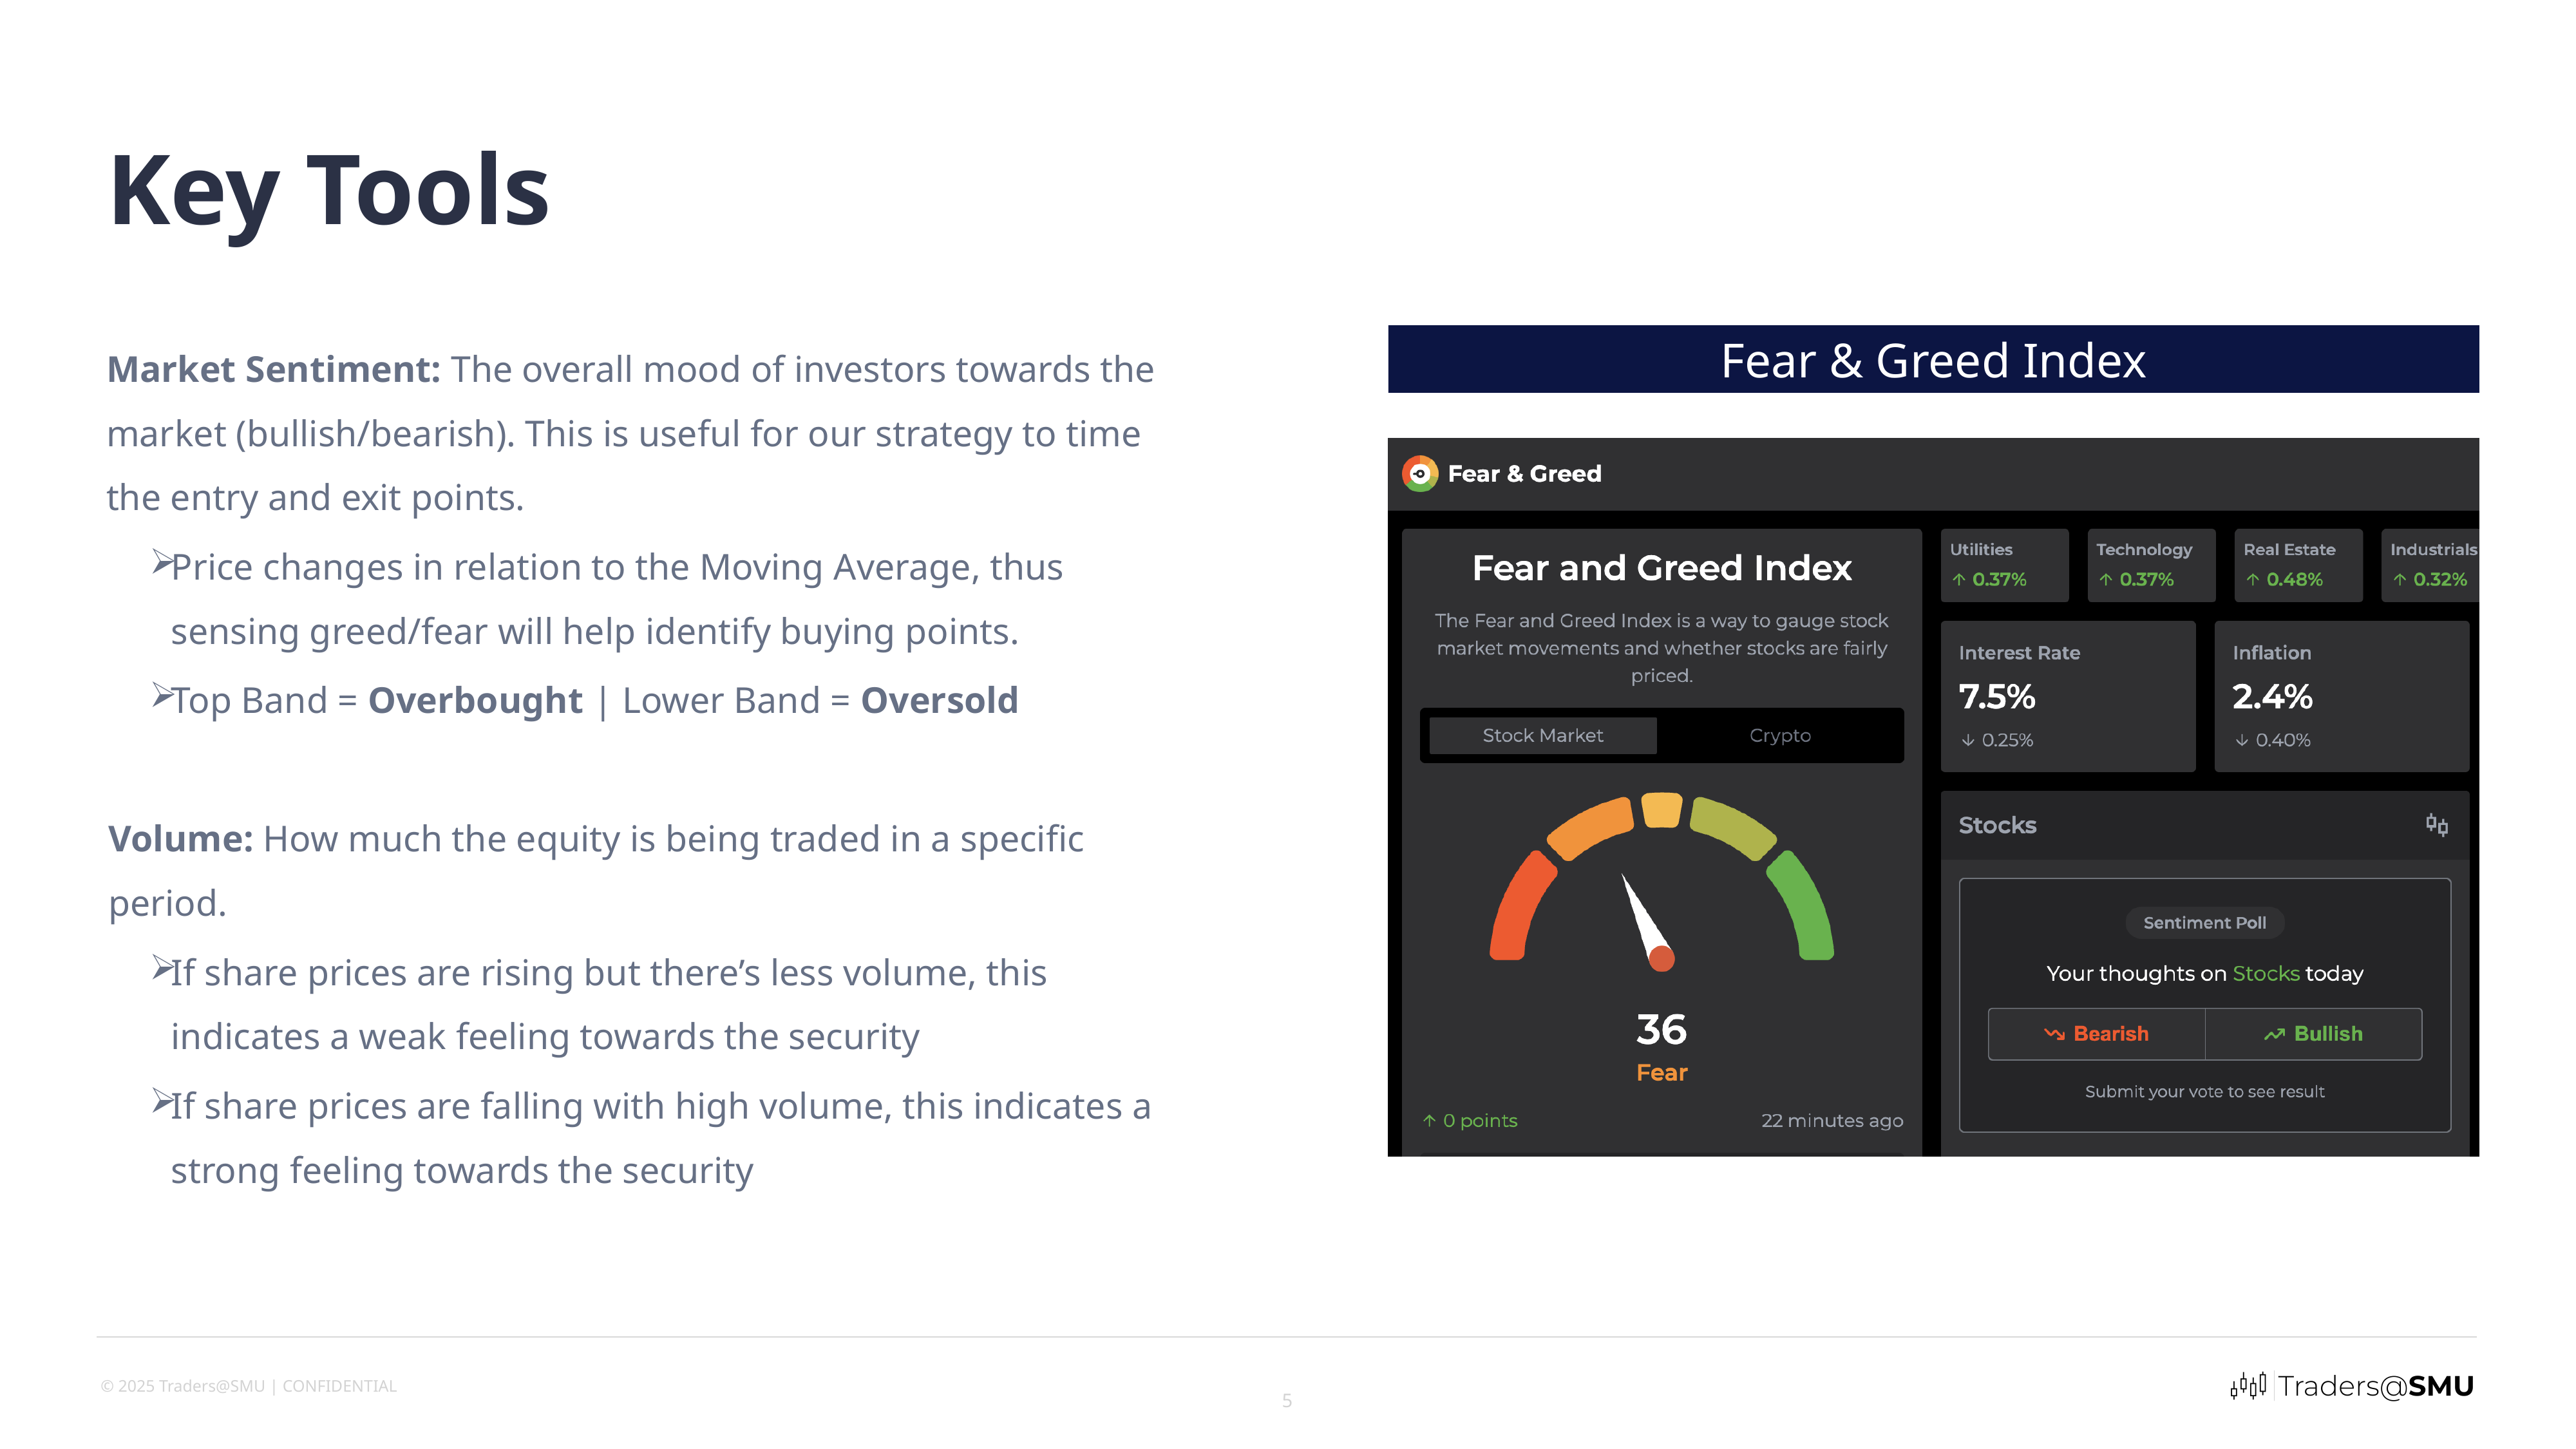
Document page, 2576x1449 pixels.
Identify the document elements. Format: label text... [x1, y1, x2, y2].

title Key Tools [97, 120, 2318, 266]
picture [1388, 437, 2480, 1157]
slide_number 5 [1254, 1379, 1321, 1423]
text_box Fear & Greed Index [1387, 324, 2480, 394]
list Market Sentiment: The overall mood of investors towards the market (bullish/bearish). This is useful for our strategy to time the entry and exit points. Price changes in relation to the Moving Average, thus sensing greed/fear will help identify buying points. Top Band = Overbought | Lower Band = Oversold Volume: How much the equity is being traded in a specific period. If share prices are rising but there’s less volume, this indicates a weak feeling towards the security If share prices are falling with high volume, this indicates a strong feeling towards the security [97, 320, 1189, 1208]
picture [2230, 1368, 2477, 1403]
